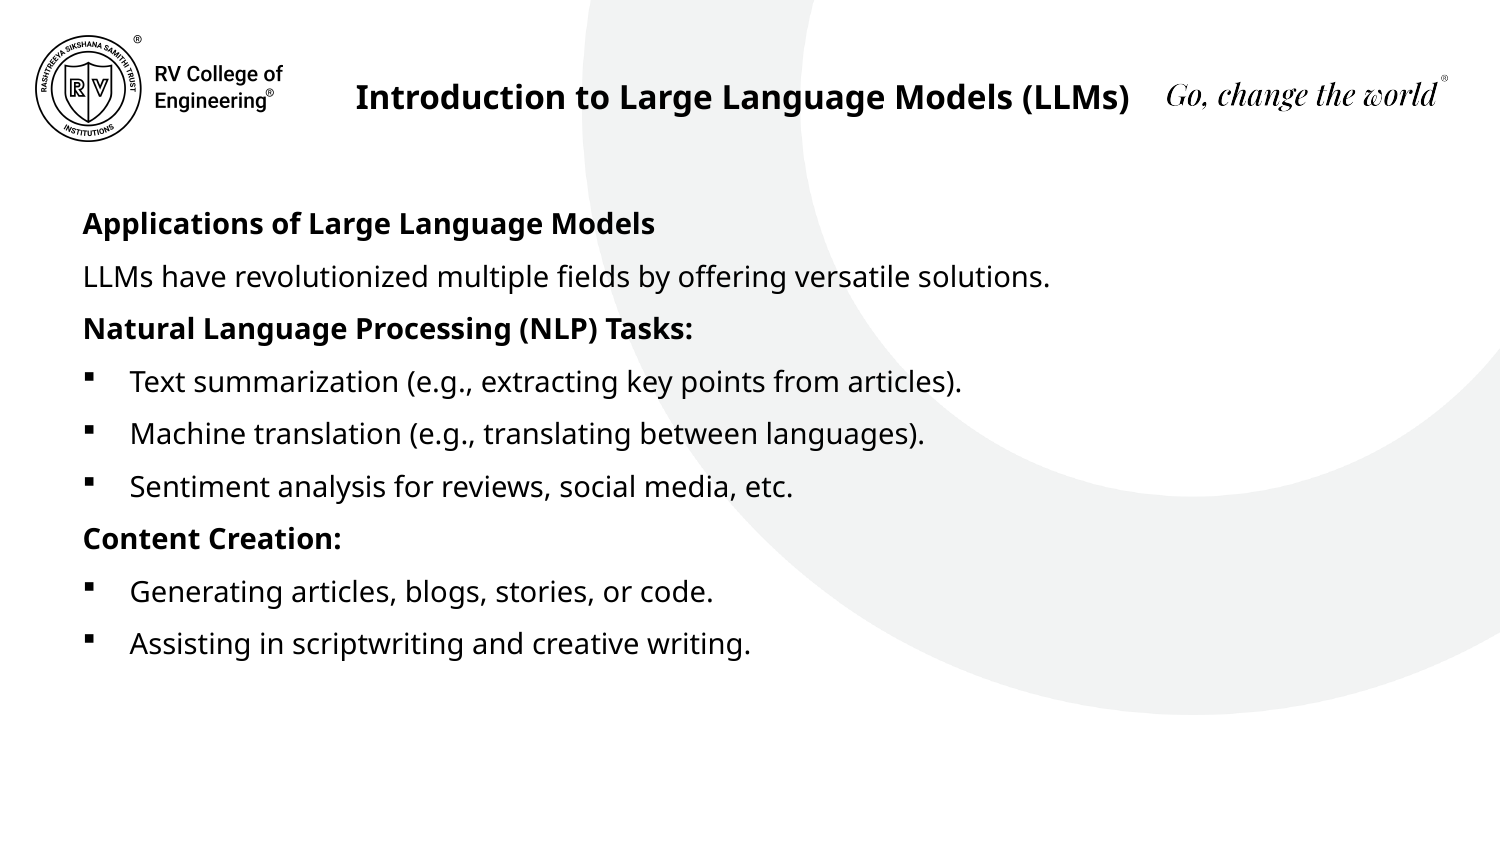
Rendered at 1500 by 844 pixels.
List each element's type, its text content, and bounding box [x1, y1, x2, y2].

picture [0, 0, 1500, 844]
text_box Introduction to Large Language Models (LLMs) [340, 48, 1146, 124]
text_box Applications of Large Language Models LLMs have revolutionized multiple fields by offering versatile solutions. Natural Language Processing (NLP) Tasks: Text summarization (e.g., extracting key points from articles). Machine translation (e.g., translating between languages). Sentiment analysis for reviews, social media, etc. Content Creation: Generating articles, blogs, stories, or code. Assisting in scriptwriting and creative writing. [67, 180, 1453, 668]
